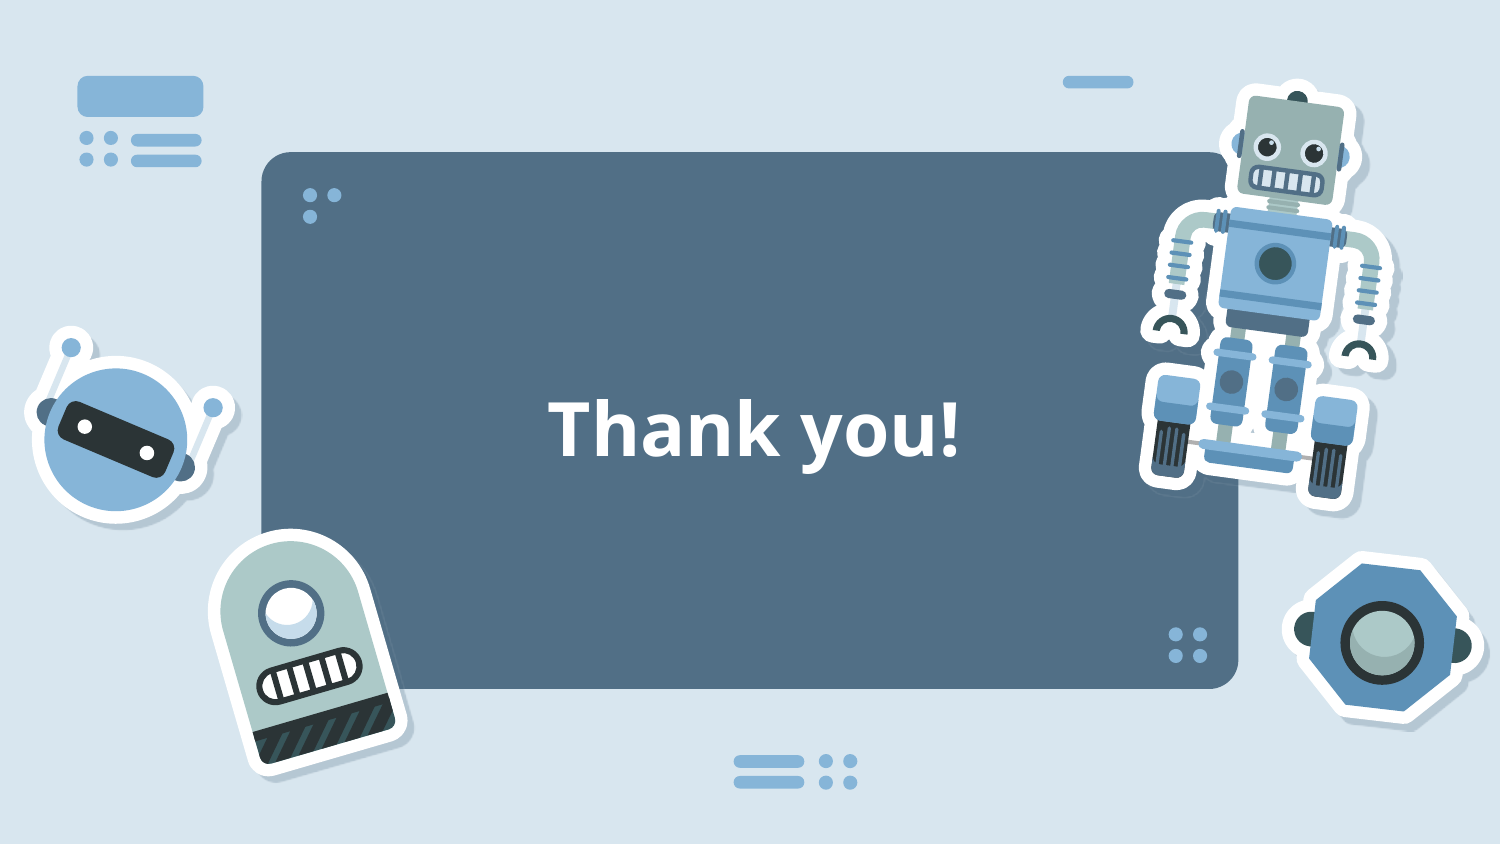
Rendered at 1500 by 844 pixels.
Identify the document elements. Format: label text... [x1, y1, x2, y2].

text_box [302, 187, 342, 225]
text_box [229, 539, 371, 751]
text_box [1168, 627, 1208, 664]
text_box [1293, 566, 1473, 709]
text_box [30, 362, 204, 512]
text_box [1158, 88, 1385, 490]
title Thank you! [406, 366, 1103, 488]
